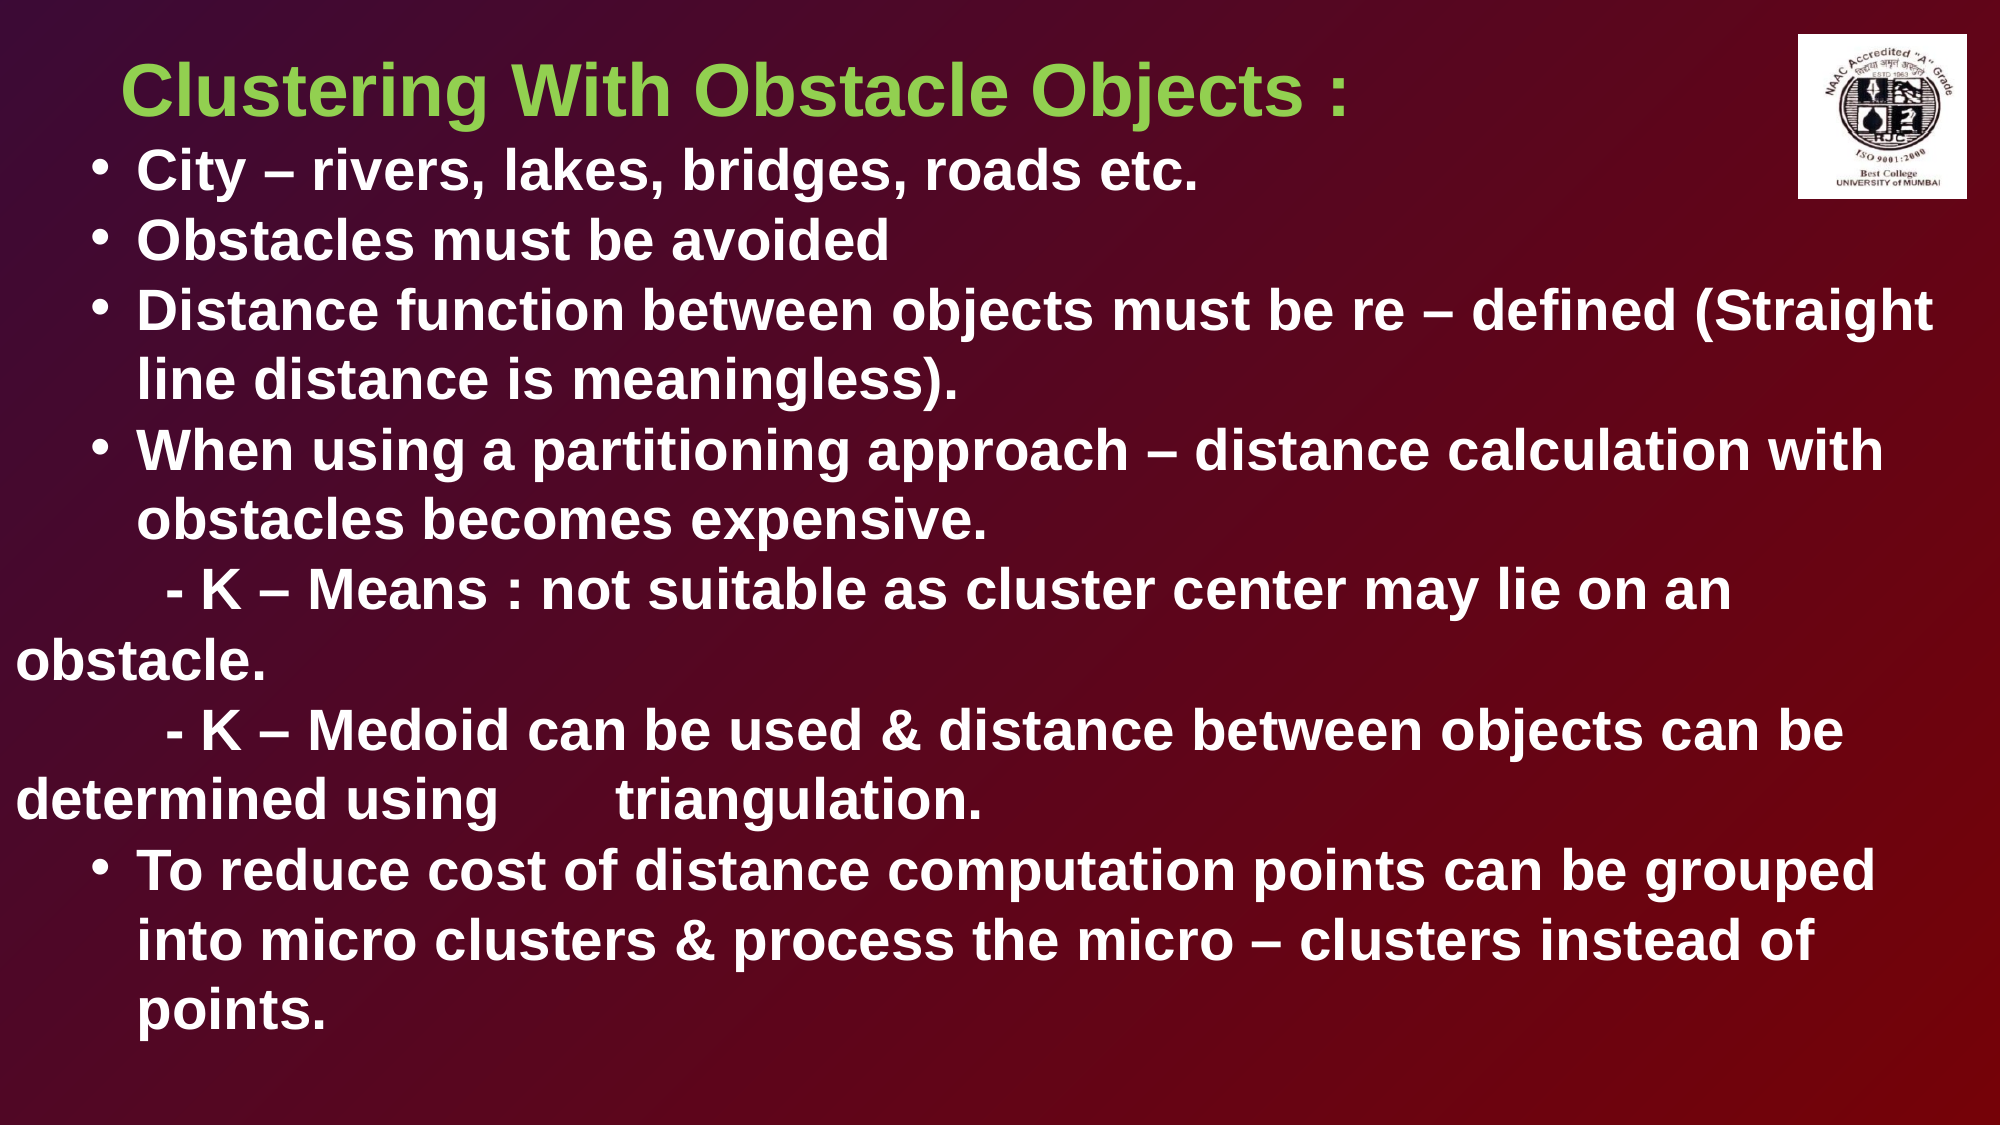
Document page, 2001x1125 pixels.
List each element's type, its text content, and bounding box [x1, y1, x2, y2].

text_box Clustering With Obstacle Objects : City – rivers, lakes, bridges, roads etc. Obstacles must be avoided Distance function between objects must be re – defined (Straight line distance is meaningless). When using a partitioning approach – distance calculation with obstacles becomes expensive. - K – Means : not suitable as cluster center may lie on an obstacle. - K – Medoid can be used & distance between objects can be determined using triangulation. To reduce cost of distance computation points can be grouped into micro clusters & process the micro – clusters instead of points. [0, 0, 2000, 1125]
picture [1798, 34, 1968, 199]
